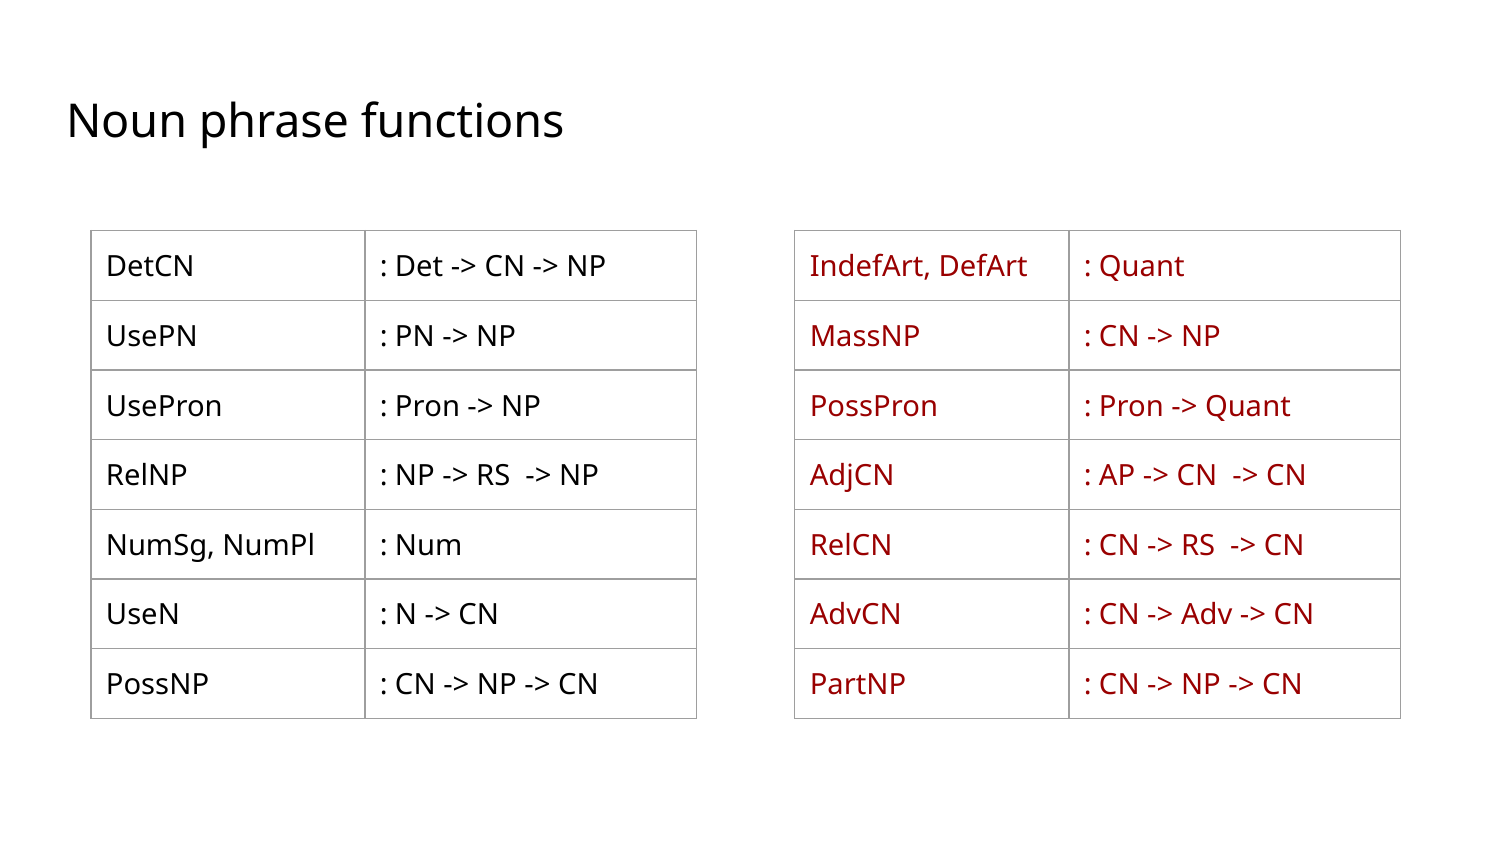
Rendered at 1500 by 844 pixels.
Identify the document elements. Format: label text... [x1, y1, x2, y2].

table_cell : Pron -> NP [366, 371, 696, 439]
table_cell : CN -> Adv -> CN [1070, 580, 1400, 648]
table_cell RelNP [92, 440, 364, 509]
table_cell UsePN [92, 301, 364, 369]
table_cell NumSg, NumPl [92, 510, 364, 578]
title Noun phrase functions [51, 72, 1449, 167]
table_header : Quant [1070, 231, 1400, 300]
table_cell : Pron -> Quant [1070, 371, 1400, 439]
table_header : Det -> CN -> NP [366, 231, 696, 300]
table_cell MassNP [795, 301, 1068, 369]
table_cell : AP -> CN -> CN [1070, 440, 1400, 509]
table_cell : CN -> NP -> CN [1070, 649, 1400, 718]
table_cell UsePron [92, 371, 364, 439]
table_cell AdvCN [795, 580, 1068, 648]
table_header IndefArt, DefArt [795, 231, 1068, 300]
table_cell PossNP [92, 649, 364, 718]
table_cell PossPron [795, 371, 1068, 439]
table_cell : NP -> RS -> NP [366, 440, 696, 509]
table_header DetCN [92, 231, 364, 300]
table_cell PartNP [795, 649, 1068, 718]
table_cell : N -> CN [366, 580, 696, 648]
table_cell AdjCN [795, 440, 1068, 509]
table_cell : CN -> RS -> CN [1070, 510, 1400, 578]
table_cell : CN -> NP [1070, 301, 1400, 369]
table_cell : Num [366, 510, 696, 578]
table_cell UseN [92, 580, 364, 648]
table_cell : PN -> NP [366, 301, 696, 369]
table_cell : CN -> NP -> CN [366, 649, 696, 718]
table_cell RelCN [795, 510, 1068, 578]
